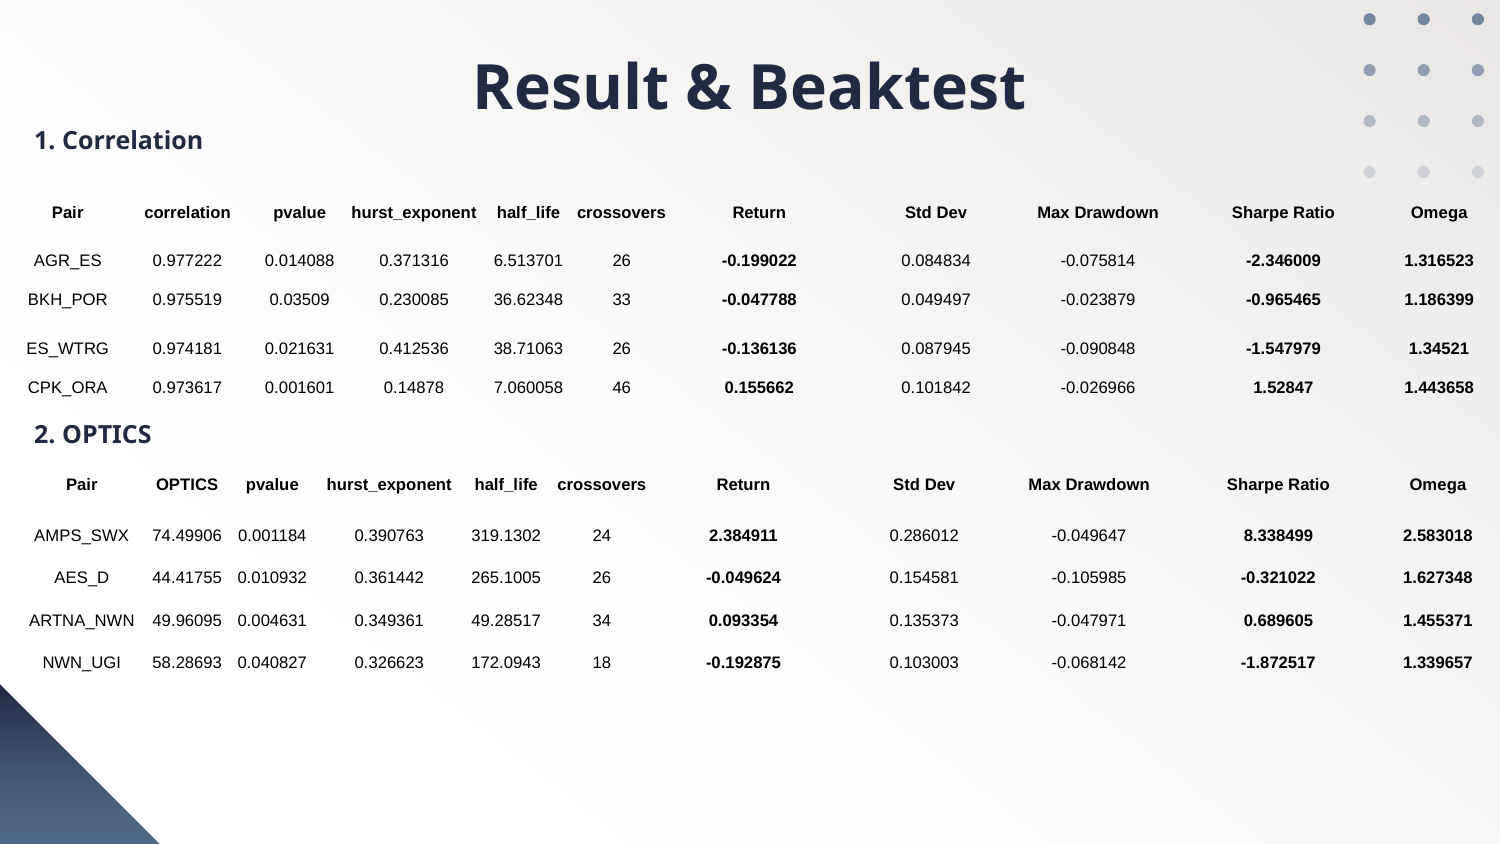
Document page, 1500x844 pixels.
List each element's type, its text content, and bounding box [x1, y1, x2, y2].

table_header half_life [487, 187, 570, 238]
table_cell 0.973617 [117, 364, 258, 403]
table_cell 0.326623 [315, 636, 464, 678]
table_cell -2.346009 [1169, 238, 1398, 276]
picture [0, 0, 1500, 844]
table_cell AGR_ES [19, 238, 117, 276]
table_cell 33 [570, 276, 674, 315]
table_header crossovers [549, 474, 655, 509]
table_header hurst_exponent [315, 474, 464, 509]
table_cell ES_WTRG [19, 315, 117, 364]
table_cell 1.34521 [1398, 315, 1480, 364]
table_cell -1.872517 [1161, 636, 1395, 678]
table_cell 0.975519 [117, 276, 258, 315]
table_header hurst_exponent [341, 187, 487, 238]
table_cell 172.0943 [464, 636, 549, 678]
table_cell NWN_UGI [19, 636, 145, 678]
table_cell 49.96095 [145, 594, 230, 636]
table_cell 46 [570, 364, 674, 403]
table_cell 0.087945 [845, 315, 1027, 364]
table_cell -0.026966 [1027, 364, 1169, 403]
table_header Max Drawdown [1017, 474, 1161, 509]
table_cell 0.010932 [230, 551, 315, 594]
table_header half_life [464, 474, 549, 509]
table_cell 0.084834 [845, 238, 1027, 276]
table_cell 1.443658 [1398, 364, 1480, 403]
table_cell 0.135373 [832, 594, 1017, 636]
table_cell AES_D [19, 551, 145, 594]
table_cell -1.547979 [1169, 315, 1398, 364]
table_cell 18 [549, 636, 655, 678]
table_cell 0.040827 [230, 636, 315, 678]
table_cell ARTNA_NWN [19, 594, 145, 636]
table_header Omega [1398, 187, 1480, 238]
table_cell -0.075814 [1027, 238, 1169, 276]
table_cell 36.62348 [487, 276, 570, 315]
table_cell -0.049624 [655, 551, 832, 594]
table_cell 0.349361 [315, 594, 464, 636]
table_cell 0.014088 [258, 238, 341, 276]
table_cell 24 [549, 509, 655, 551]
table_cell 2.384911 [655, 509, 832, 551]
table_header pvalue [230, 474, 315, 509]
table_cell -0.105985 [1017, 551, 1161, 594]
table_cell 0.974181 [117, 315, 258, 364]
table_cell 0.101842 [845, 364, 1027, 403]
table_cell 1.455371 [1395, 594, 1481, 636]
table_cell 0.049497 [845, 276, 1027, 315]
table_cell 26 [549, 551, 655, 594]
table_cell CPK_ORA [19, 364, 117, 403]
text_box 1. Correlation [19, 109, 342, 180]
table_cell 58.28693 [145, 636, 230, 678]
table_cell 0.977222 [117, 238, 258, 276]
table_cell 49.28517 [464, 594, 549, 636]
table_cell 265.1005 [464, 551, 549, 594]
table_header Std Dev [832, 474, 1017, 509]
table_cell 1.52847 [1169, 364, 1398, 403]
table_cell 0.689605 [1161, 594, 1395, 636]
table_cell 26 [570, 238, 674, 276]
table_cell 0.230085 [341, 276, 487, 315]
table_cell 0.412536 [341, 315, 487, 364]
table_cell 26 [570, 315, 674, 364]
table_cell -0.049647 [1017, 509, 1161, 551]
table_cell 6.513701 [487, 238, 570, 276]
table_cell 0.001184 [230, 509, 315, 551]
table_cell -0.192875 [655, 636, 832, 678]
table_cell 1.186399 [1398, 276, 1480, 315]
title Result & Beaktest [328, 31, 1172, 126]
table_header Pair [19, 474, 145, 509]
table_cell -0.090848 [1027, 315, 1169, 364]
table_header correlation [117, 187, 258, 238]
table_cell AMPS_SWX [19, 509, 145, 551]
table_cell -0.068142 [1017, 636, 1161, 678]
table_header Sharpe Ratio [1161, 474, 1395, 509]
table_cell -0.321022 [1161, 551, 1395, 594]
table_cell -0.047971 [1017, 594, 1161, 636]
table_header Omega [1395, 474, 1481, 509]
table_cell 0.004631 [230, 594, 315, 636]
table_cell -0.136136 [674, 315, 845, 364]
table_cell 0.154581 [832, 551, 1017, 594]
table_cell 0.390763 [315, 509, 464, 551]
table_cell 0.001601 [258, 364, 341, 403]
table_cell 2.583018 [1395, 509, 1481, 551]
table_cell -0.023879 [1027, 276, 1169, 315]
table_cell 1.627348 [1395, 551, 1481, 594]
table_cell 7.060058 [487, 364, 570, 403]
table_header Max Drawdown [1027, 187, 1169, 238]
table_cell 44.41755 [145, 551, 230, 594]
table_cell 319.1302 [464, 509, 549, 551]
table_cell BKH_POR [19, 276, 117, 315]
text_box 2. OPTICS [19, 403, 342, 474]
table_cell 0.371316 [341, 238, 487, 276]
table_header Pair [19, 187, 117, 238]
table_header pvalue [258, 187, 341, 238]
table_cell -0.047788 [674, 276, 845, 315]
table_cell 0.103003 [832, 636, 1017, 678]
table_cell 38.71063 [487, 315, 570, 364]
table_header Return [655, 474, 832, 509]
table_header Return [674, 187, 845, 238]
table_cell 1.316523 [1398, 238, 1480, 276]
table_header Sharpe Ratio [1169, 187, 1398, 238]
table_cell 0.361442 [315, 551, 464, 594]
table_cell -0.965465 [1169, 276, 1398, 315]
table_cell 8.338499 [1161, 509, 1395, 551]
table_cell 0.155662 [674, 364, 845, 403]
table_cell 0.093354 [655, 594, 832, 636]
table_header crossovers [570, 187, 674, 238]
table_cell 1.339657 [1395, 636, 1481, 678]
table_cell 74.49906 [145, 509, 230, 551]
table_cell 34 [549, 594, 655, 636]
table_cell 0.286012 [832, 509, 1017, 551]
table_cell 0.021631 [258, 315, 341, 364]
table_cell 0.03509 [258, 276, 341, 315]
table_cell 0.14878 [341, 364, 487, 403]
table_header Std Dev [845, 187, 1027, 238]
table_header OPTICS [145, 474, 230, 509]
table_cell -0.199022 [674, 238, 845, 276]
